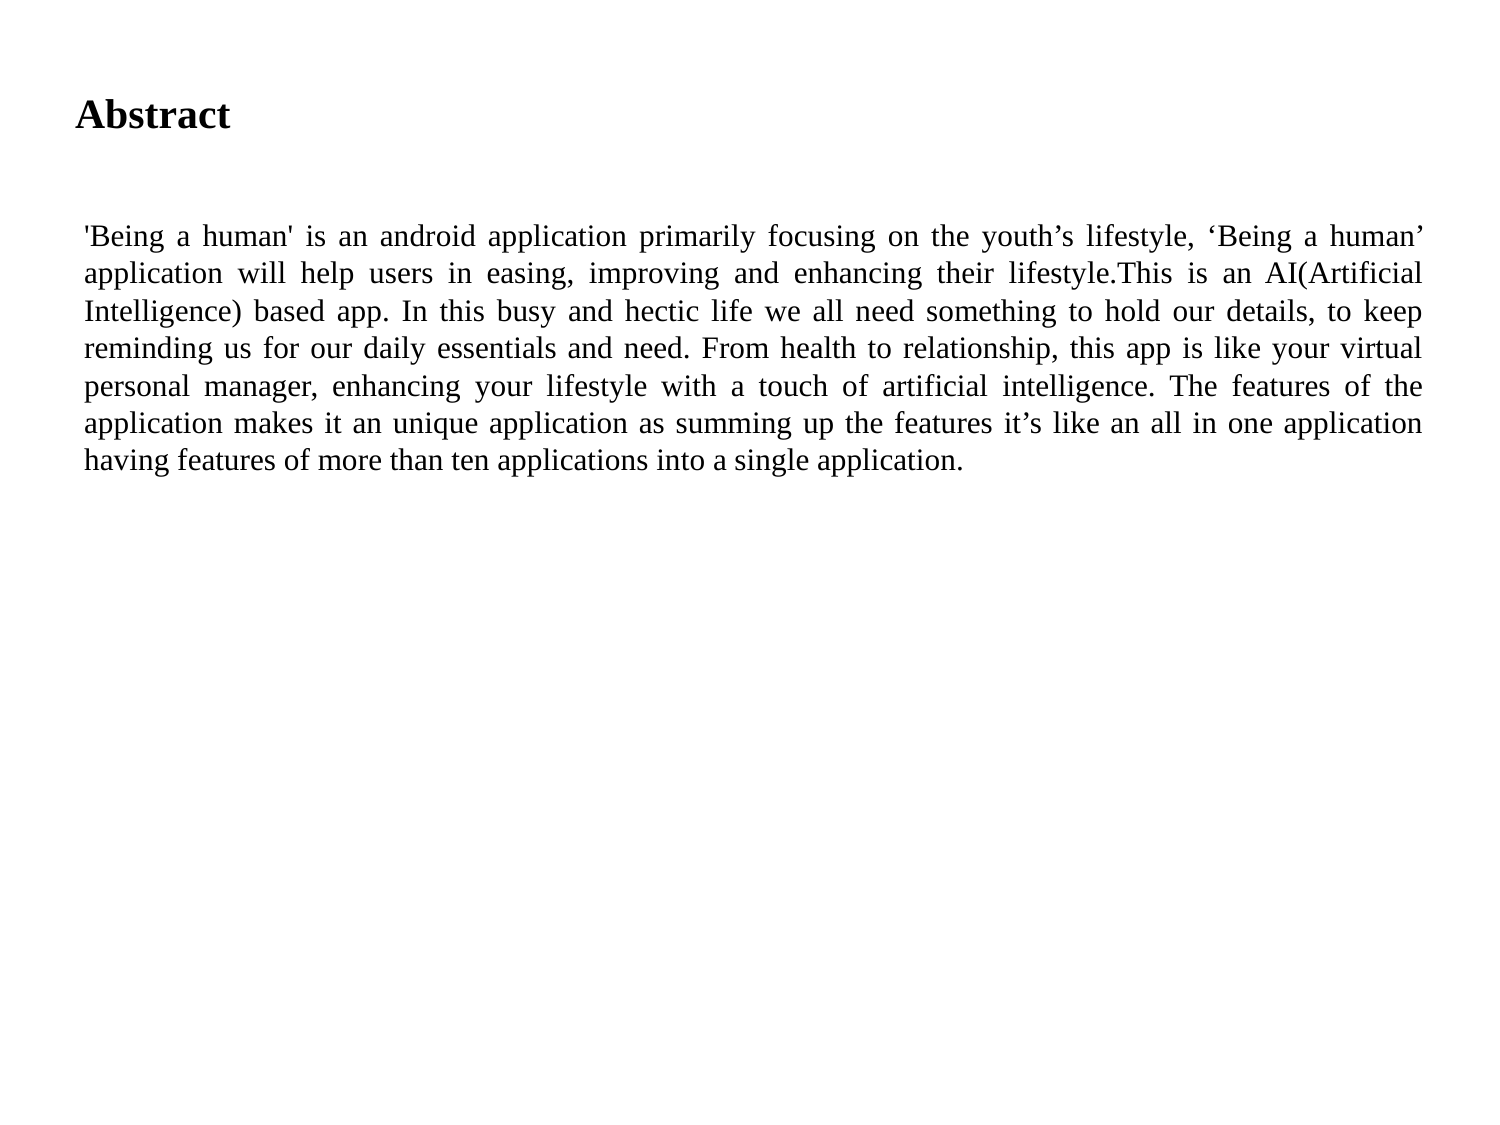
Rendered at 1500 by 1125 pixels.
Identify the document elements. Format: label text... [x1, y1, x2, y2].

text_box 'Being a human' is an android application primarily focusing on the youth’s lifestyle, ‘Being a human’ application will help users in easing, improving and enhancing their lifestyle.This is an AI(Artificial Intelligence) based app. In this busy and hectic life we all need something to hold our details, to keep reminding us for our daily essentials and need. From health to relationship, this app is like your virtual personal manager, enhancing your lifestyle with a touch of artificial intelligence. The features of the application makes it an unique application as summing up the features it’s like an all in one application having features of more than ten applications into a single application. [46, 215, 1425, 1005]
text_box Abstract [74, 45, 1425, 179]
